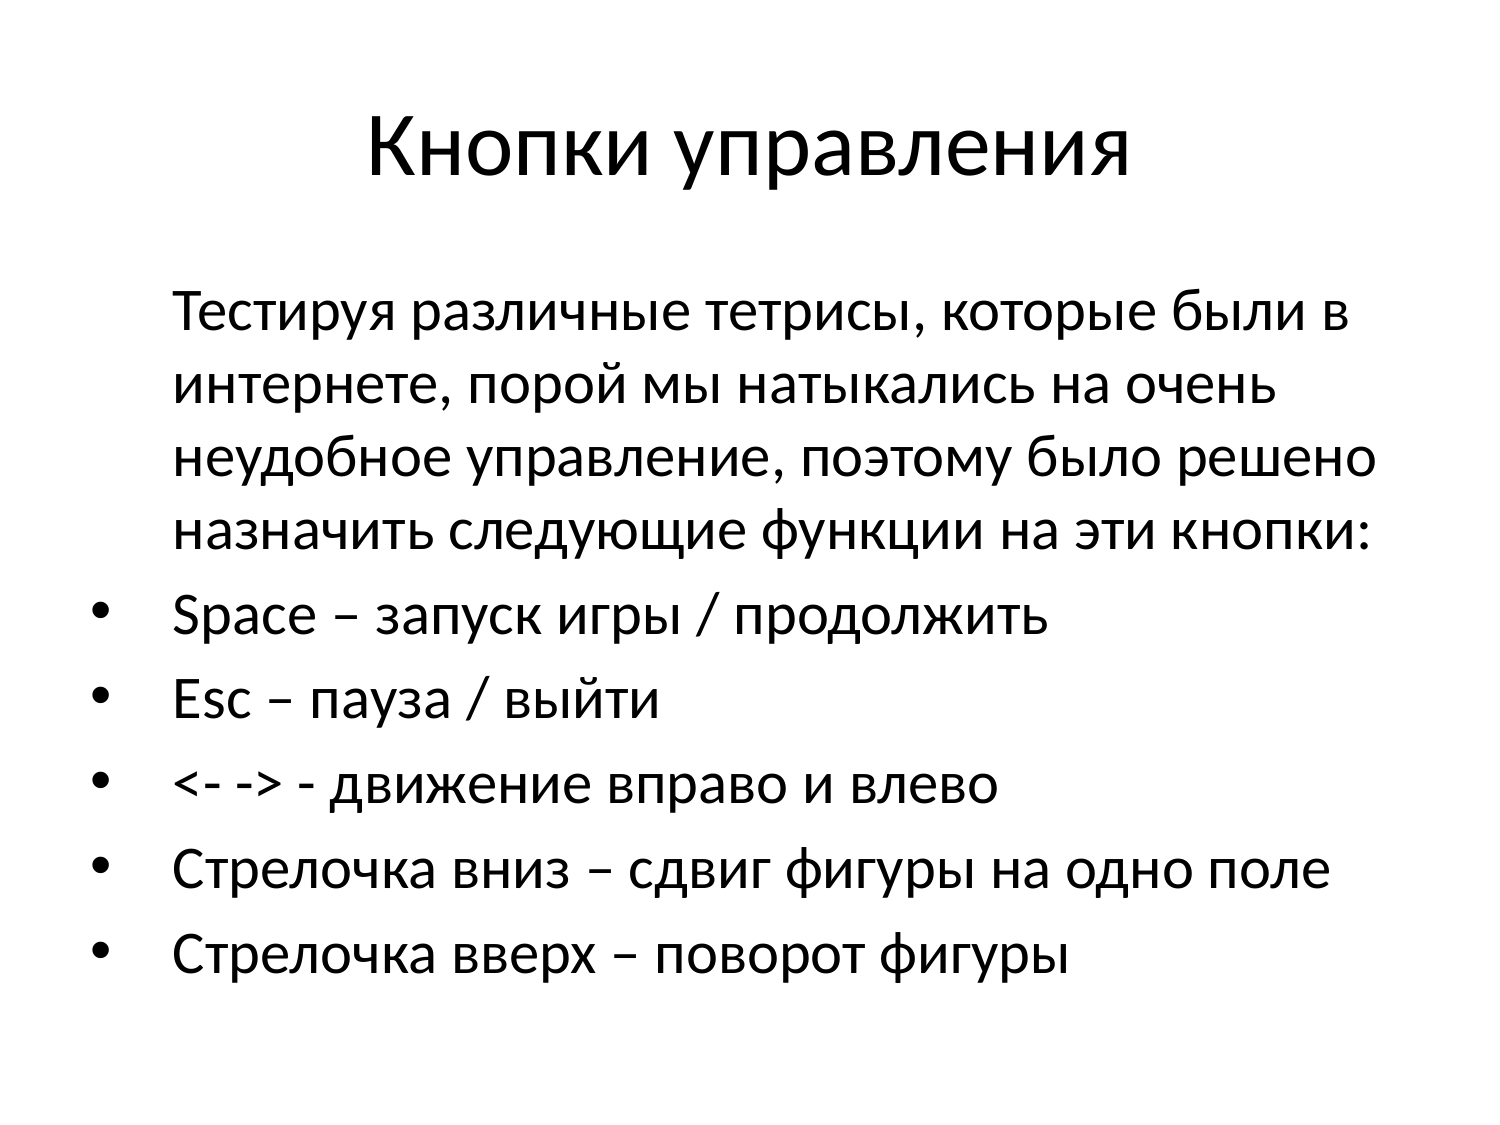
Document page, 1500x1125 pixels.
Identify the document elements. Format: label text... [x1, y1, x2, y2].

list Тестируя различные тетрисы, которые были в интернете, порой мы натыкались на очень неудобное управление, поэтому было решено назначить следующие функции на эти кнопки: Space – запуск игры / продолжить Esc – пауза / выйти <- -> - движение вправо и влево Стрелочка вниз – сдвиг фигуры на одно поле Стрелочка вверх – поворот фигуры [75, 262, 1425, 1005]
title Кнопки управления [75, 45, 1425, 233]
